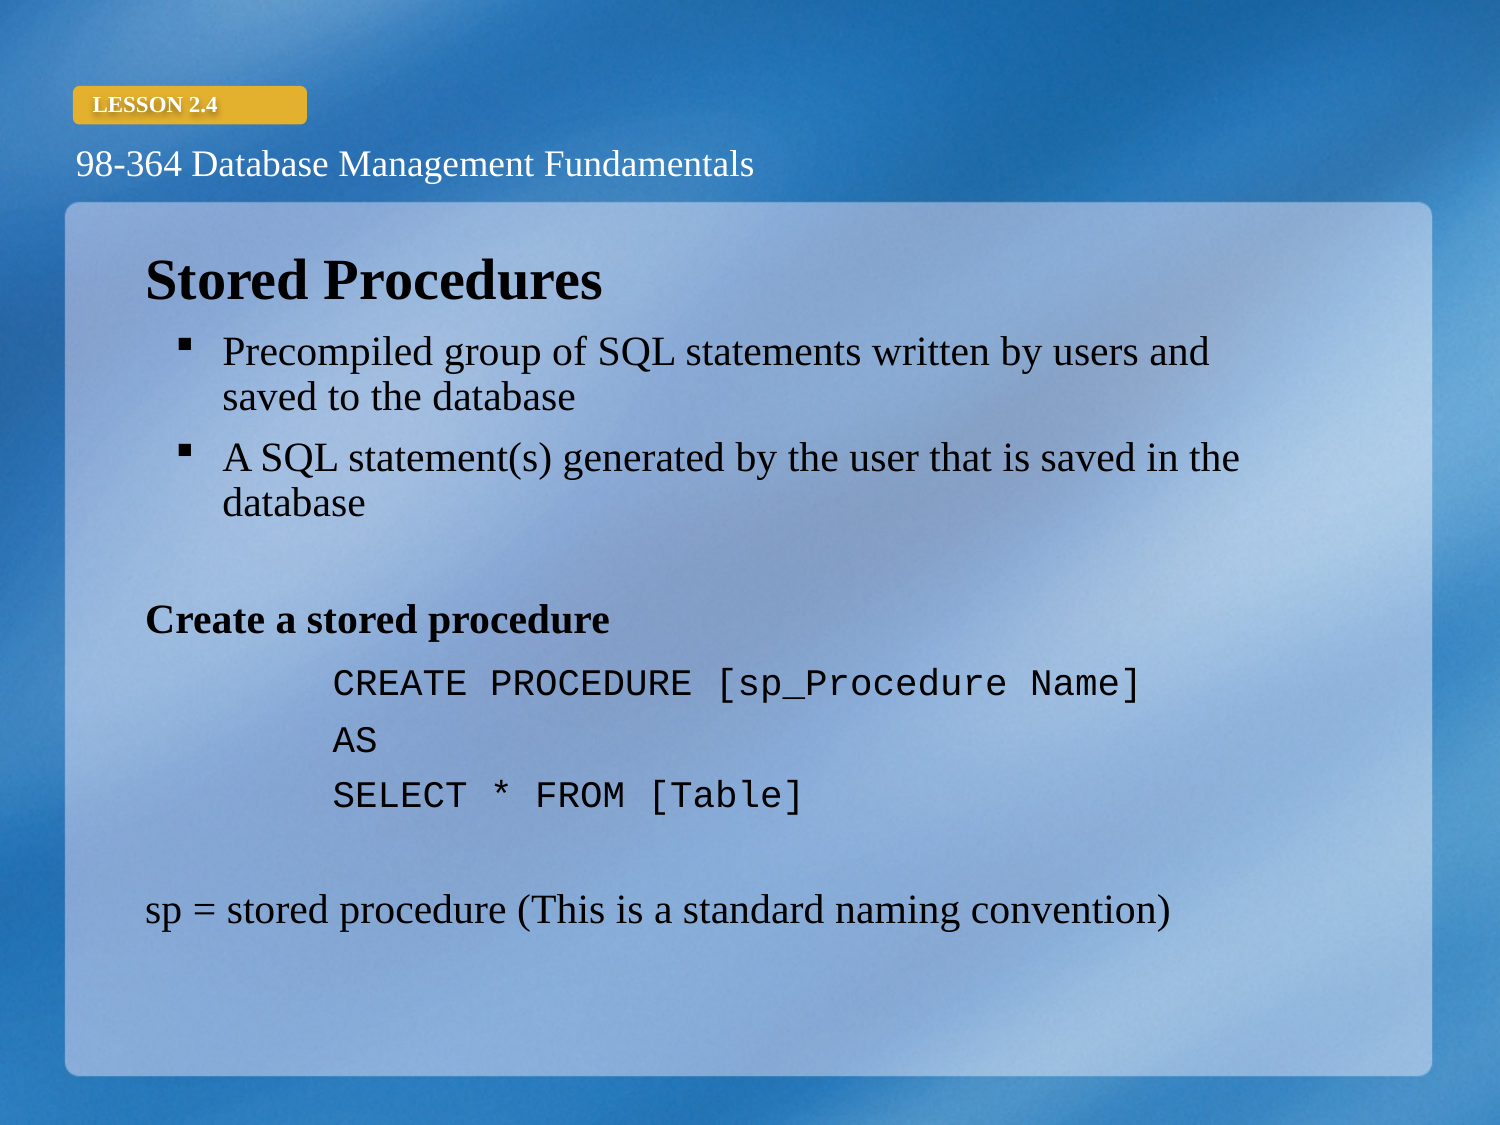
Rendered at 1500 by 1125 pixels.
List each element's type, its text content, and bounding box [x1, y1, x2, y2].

list Stored Procedures Precompiled group of SQL statements written by users and saved to the database A SQL statement(s) generated by the user that is saved in the database Create a stored procedure CREATE PROCEDURE [sp_Procedure Name] AS SELECT * FROM [Table] sp = stored procedure (This is a standard naming convention) [85, 242, 1325, 1008]
picture [0, 0, 1500, 1125]
